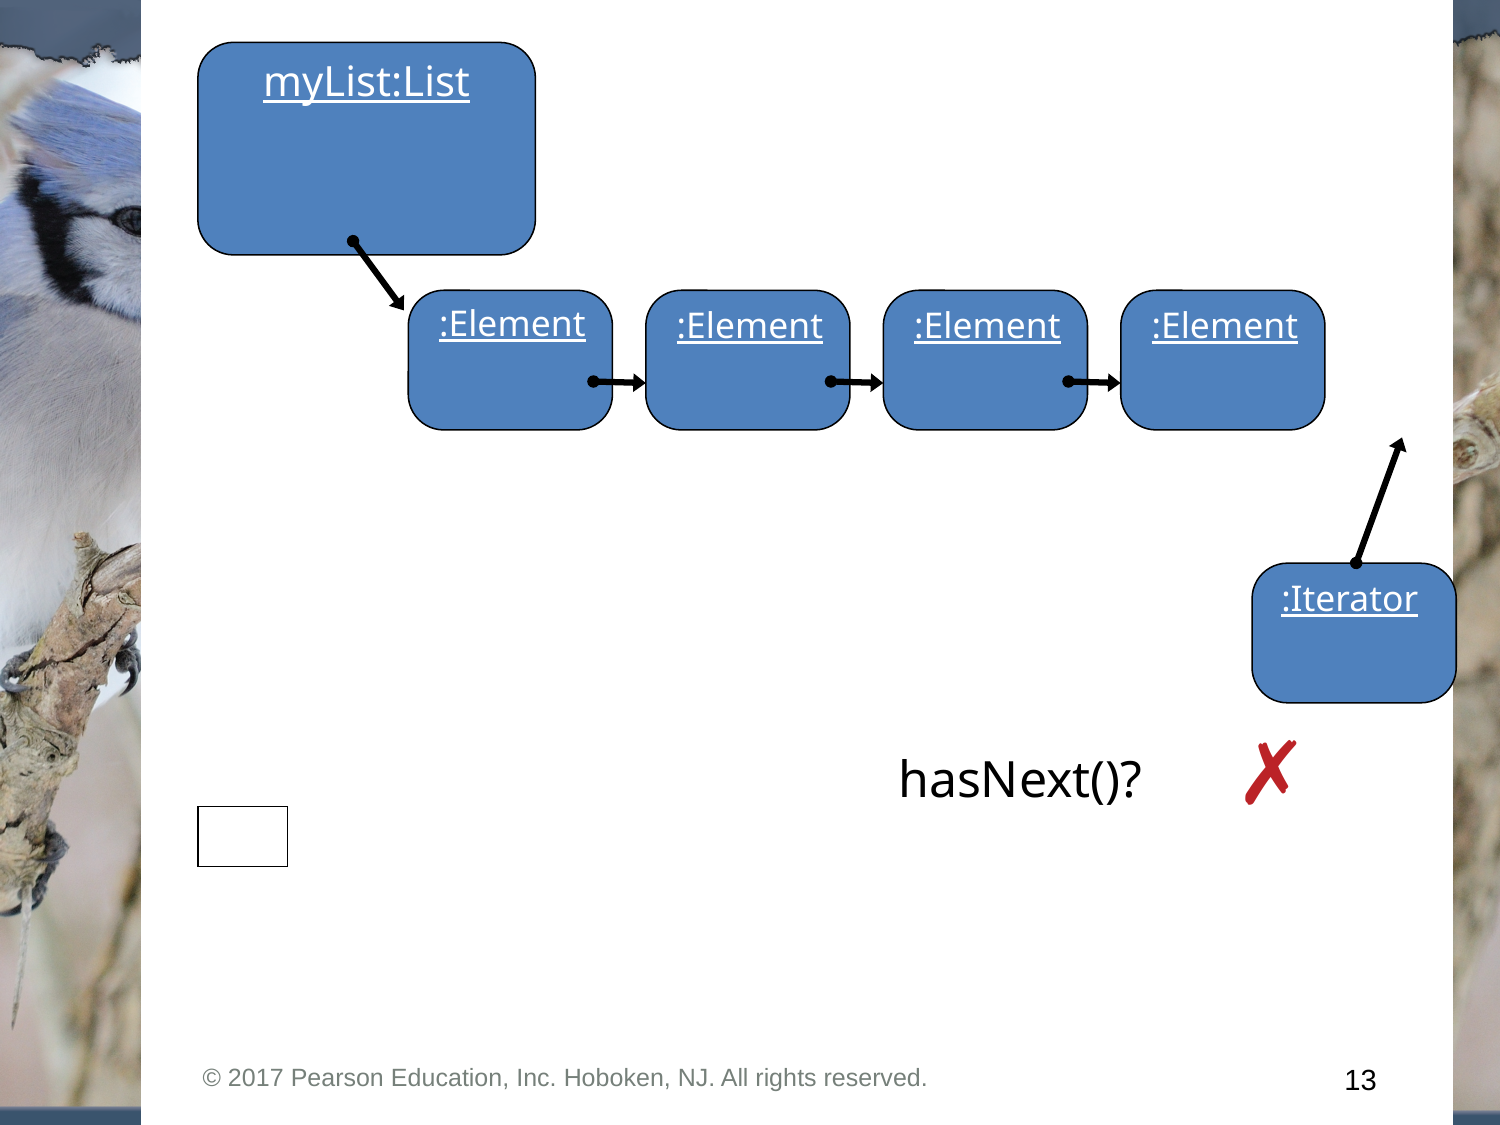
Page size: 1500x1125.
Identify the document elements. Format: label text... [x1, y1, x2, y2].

text_box :Element [1129, 302, 1321, 362]
text_box [349, 237, 404, 311]
text_box [419, 290, 602, 300]
text_box :Element [891, 302, 1084, 362]
text_box :Element [416, 300, 609, 359]
text_box [655, 290, 841, 302]
text_box [645, 303, 850, 430]
text_box [826, 376, 884, 389]
text_box [1129, 290, 1316, 302]
text_box [207, 42, 527, 54]
text_box [408, 303, 613, 430]
text_box :Element [654, 302, 846, 362]
footer © 2017 Pearson Education, Inc. Hoboken, NJ. All rights reserved. [187, 1054, 1325, 1105]
text_box [197, 806, 288, 867]
text_box ✗ [1229, 716, 1413, 821]
text_box [892, 290, 1079, 302]
picture [0, 0, 141, 1125]
text_box hasNext()? [891, 747, 1253, 825]
text_box [883, 303, 1088, 430]
picture [1453, 0, 1500, 1125]
text_box [1120, 303, 1325, 430]
text_box myList:List [197, 54, 536, 120]
text_box [197, 120, 536, 255]
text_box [1251, 437, 1457, 704]
text_box [589, 376, 646, 389]
text_box [1064, 376, 1121, 389]
